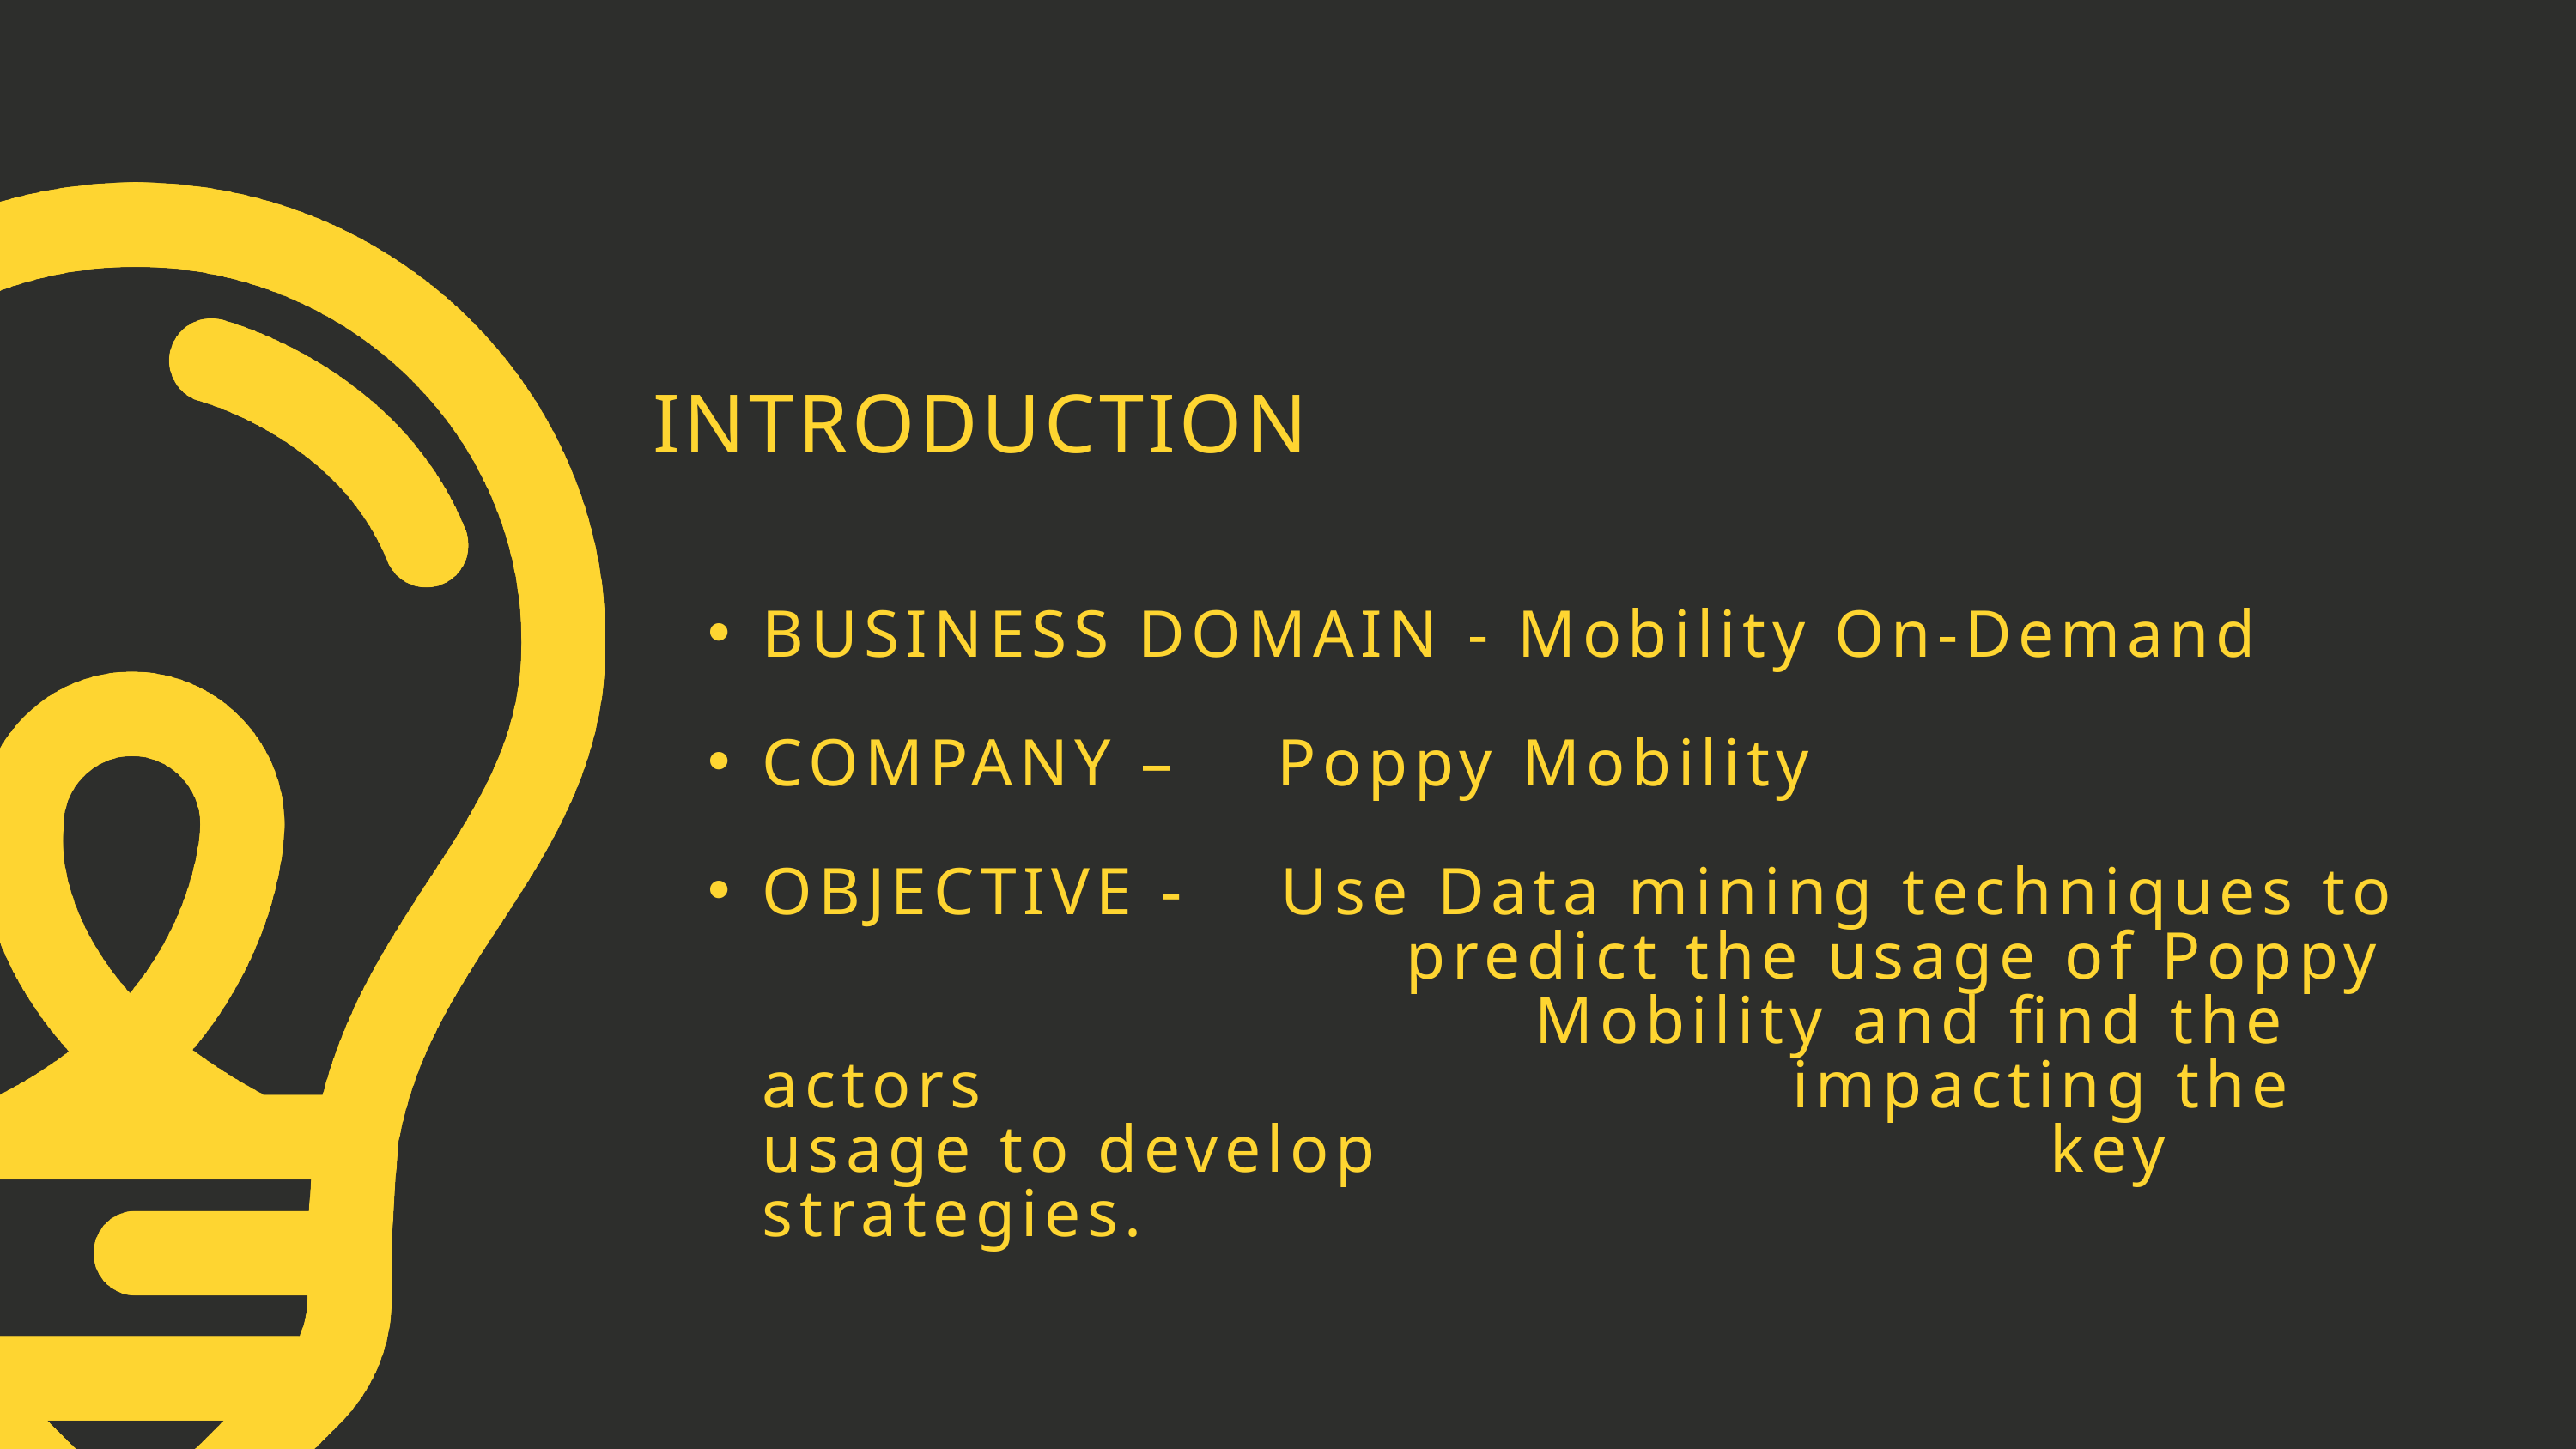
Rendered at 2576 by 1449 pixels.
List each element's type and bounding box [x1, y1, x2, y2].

picture [0, 182, 605, 1449]
text_box [653, 380, 2478, 1191]
